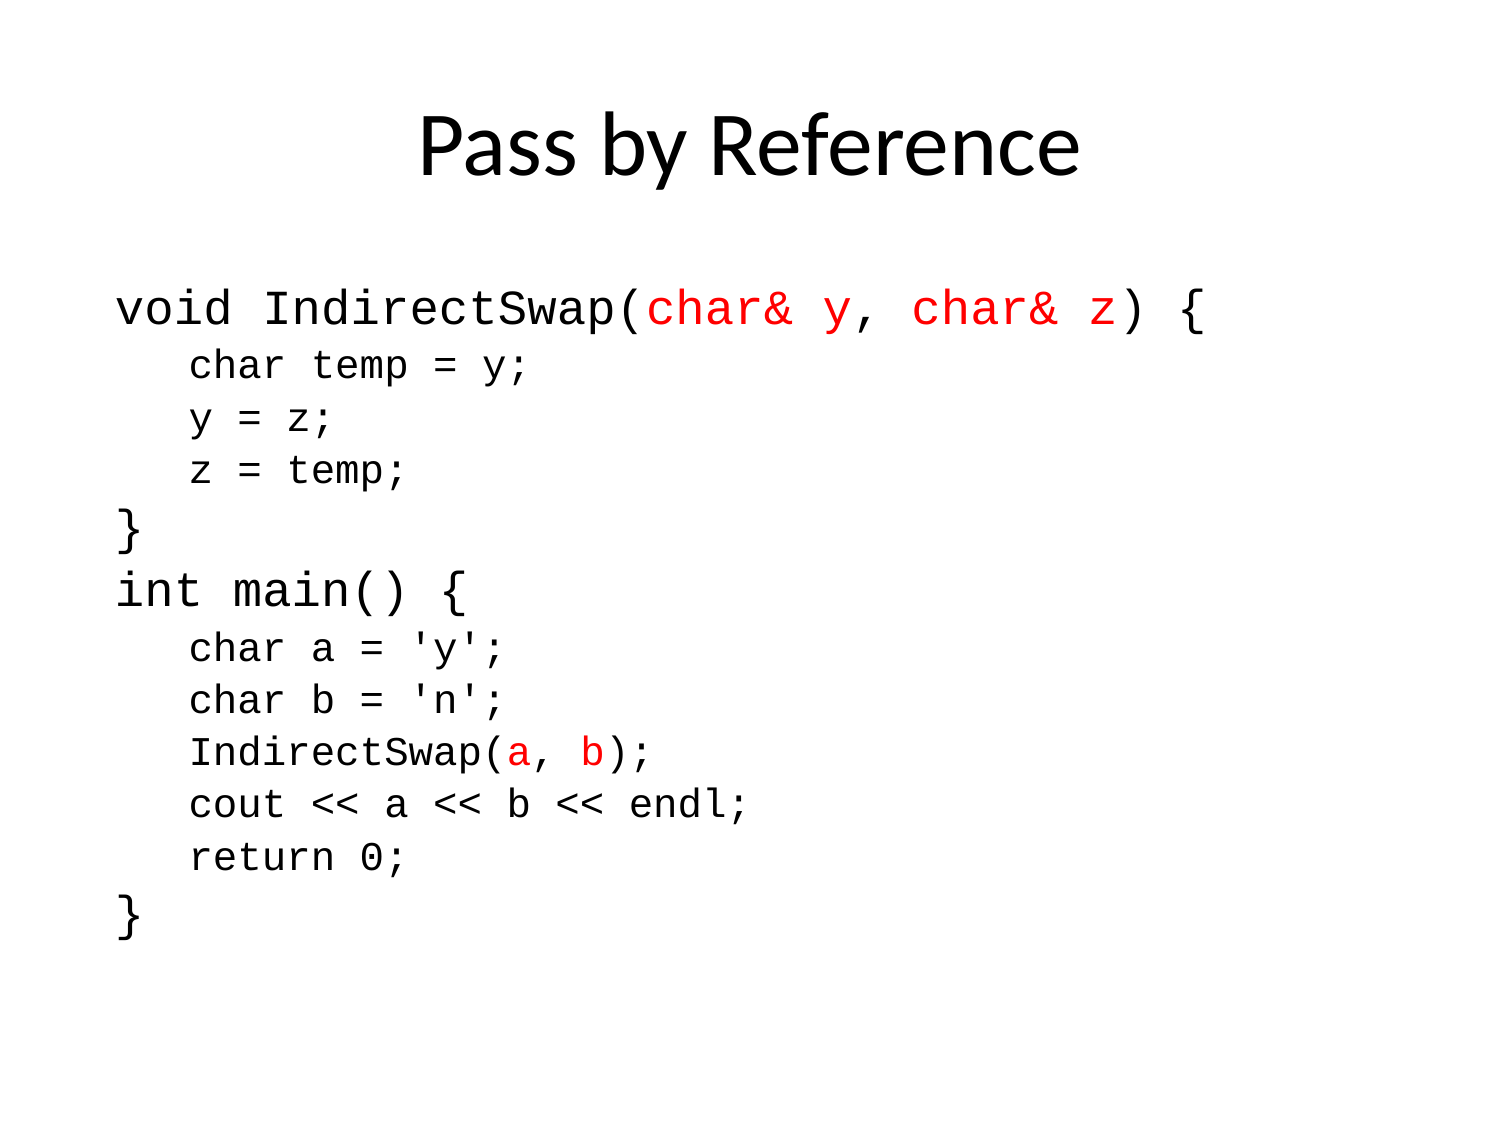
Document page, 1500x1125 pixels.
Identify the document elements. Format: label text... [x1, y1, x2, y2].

title Pass by Reference [75, 45, 1425, 233]
list void IndirectSwap(char& y, char& z) { char temp = y; y = z; z = temp; } int main() { char a = 'y'; char b = 'n'; IndirectSwap(a, b); cout << a << b << endl; return 0; } [99, 275, 1388, 950]
